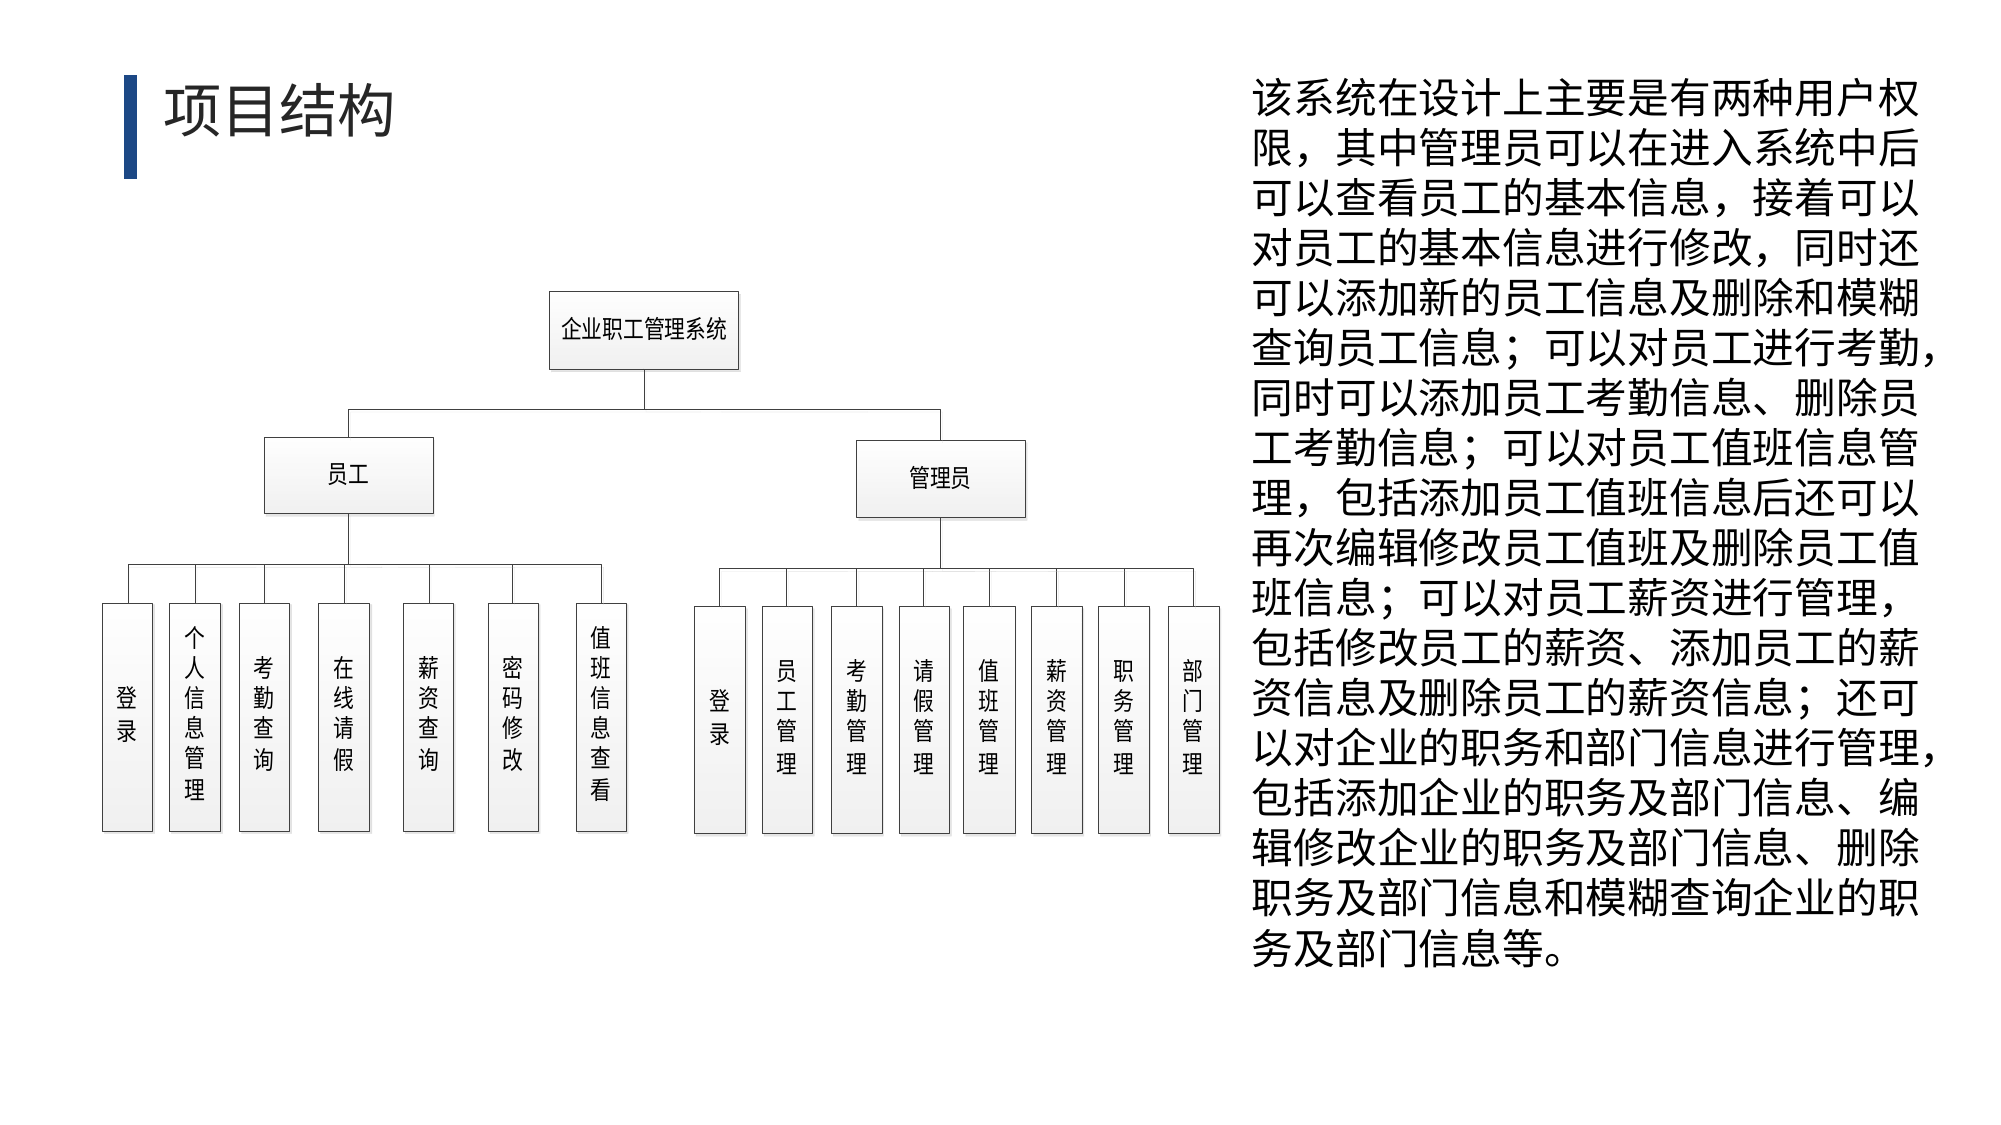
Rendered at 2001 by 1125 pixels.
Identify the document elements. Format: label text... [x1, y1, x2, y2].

text_box 项目结构 [148, 67, 878, 152]
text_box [68, 256, 1248, 896]
text_box 该系统在设计上主要是有两种用户权限，其中管理员可以在进入系统中后可以查看员工的基本信息，接着可以对员工的基本信息进行修改，同时还可以添加新的员工信息及删除和模糊查询员工信息；可以对员工进行考勤，同时可以添加员工考勤信息、删除员工考勤信息；可以对员工值班信息管理，包括添加员工值班信息后还可以再次编辑修改员工值班及删除员工值班信息；可以对员工薪资进行管理，包括修改员工的薪资、添加员工的薪资信息及删除员工的薪资信息；还可以对企业的职务和部门信息进行管理，包括添加企业的职务及部门信息、编辑修改企业的职务及部门信息、删除职务及部门信息和模糊查询企业的职务及部门信息等。 [1237, 64, 1963, 980]
